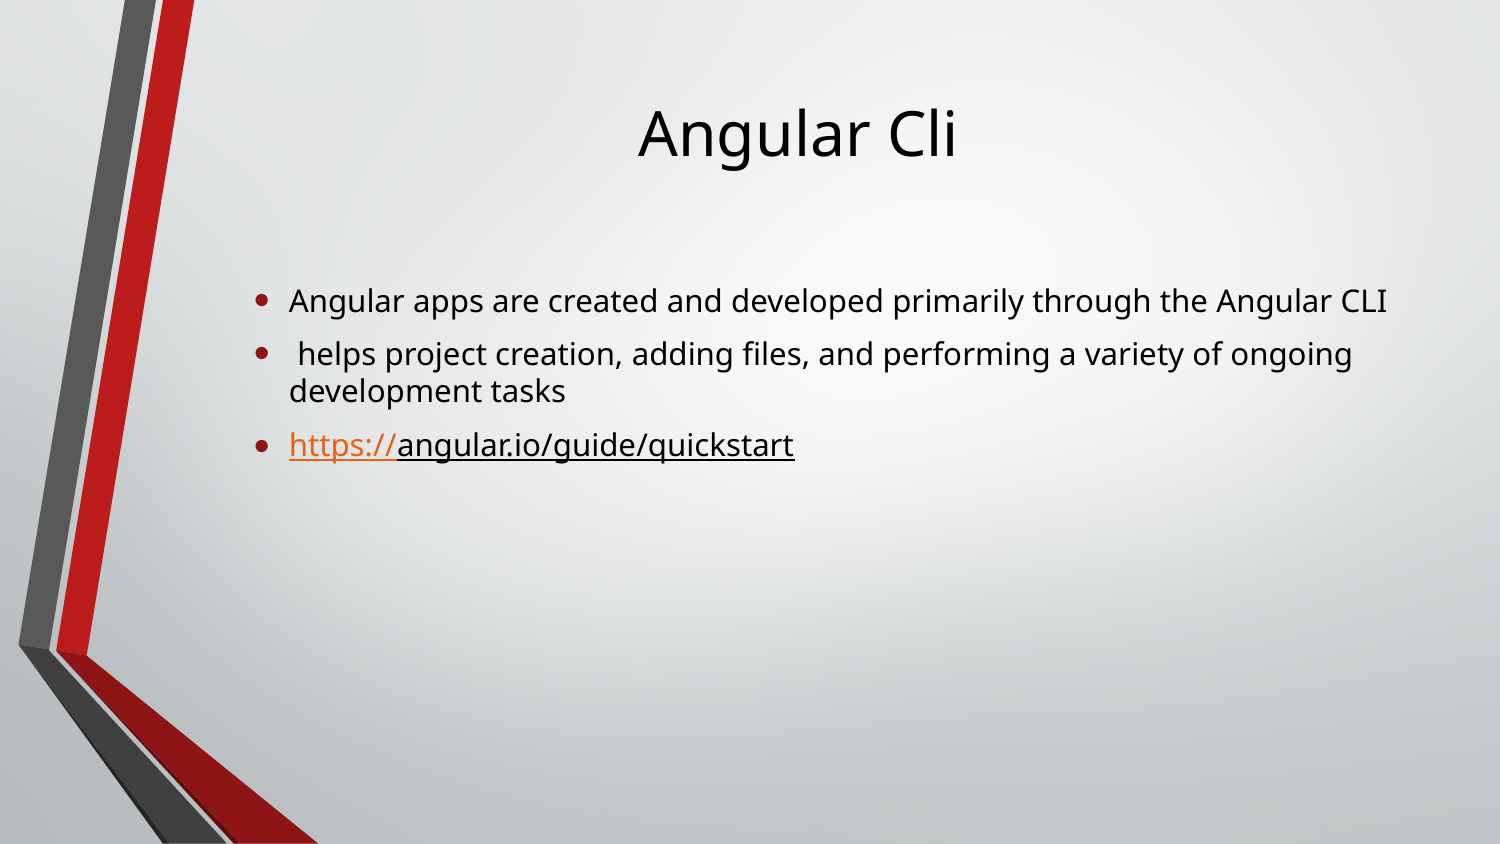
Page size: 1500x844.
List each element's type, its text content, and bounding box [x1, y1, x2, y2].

title Angular Cli [182, 84, 1416, 179]
list Angular apps are created and developed primarily through the Angular CLI helps project creation, adding files, and performing a variety of ongoing development tasks https://angular.io/guide/quickstart [182, 179, 1416, 713]
